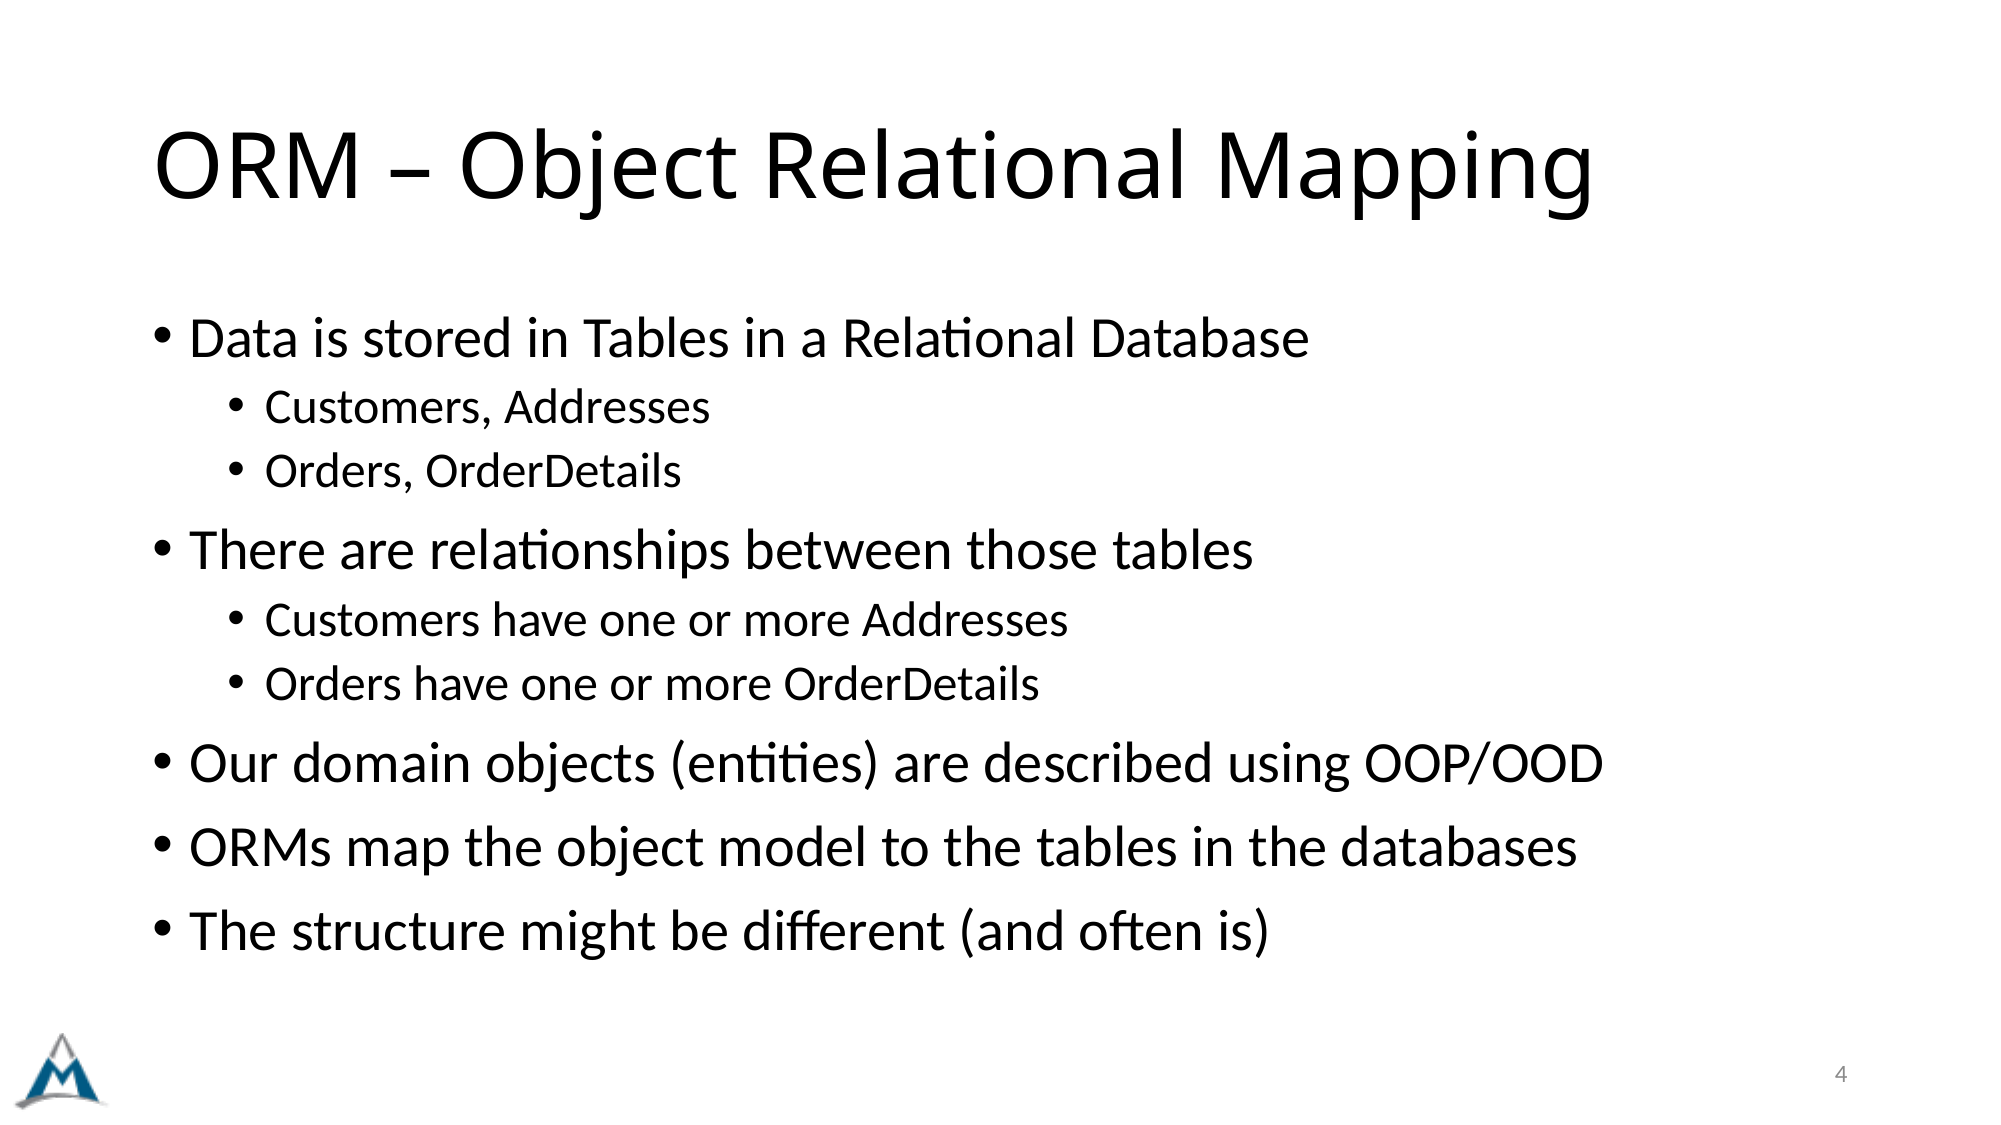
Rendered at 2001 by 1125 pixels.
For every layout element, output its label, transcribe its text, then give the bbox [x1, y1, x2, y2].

slide_number 4 [1412, 1042, 1863, 1103]
list Data is stored in Tables in a Relational Database Customers, Addresses Orders, OrderDetails There are relationships between those tables Customers have one or more Addresses Orders have one or more OrderDetails Our domain objects (entities) are described using OOP/OOD ORMs map the object model to the tables in the databases The structure might be different (and often is) [137, 299, 1863, 1014]
title ORM – Object Relational Mapping [137, 59, 1863, 278]
picture [12, 1033, 112, 1112]
